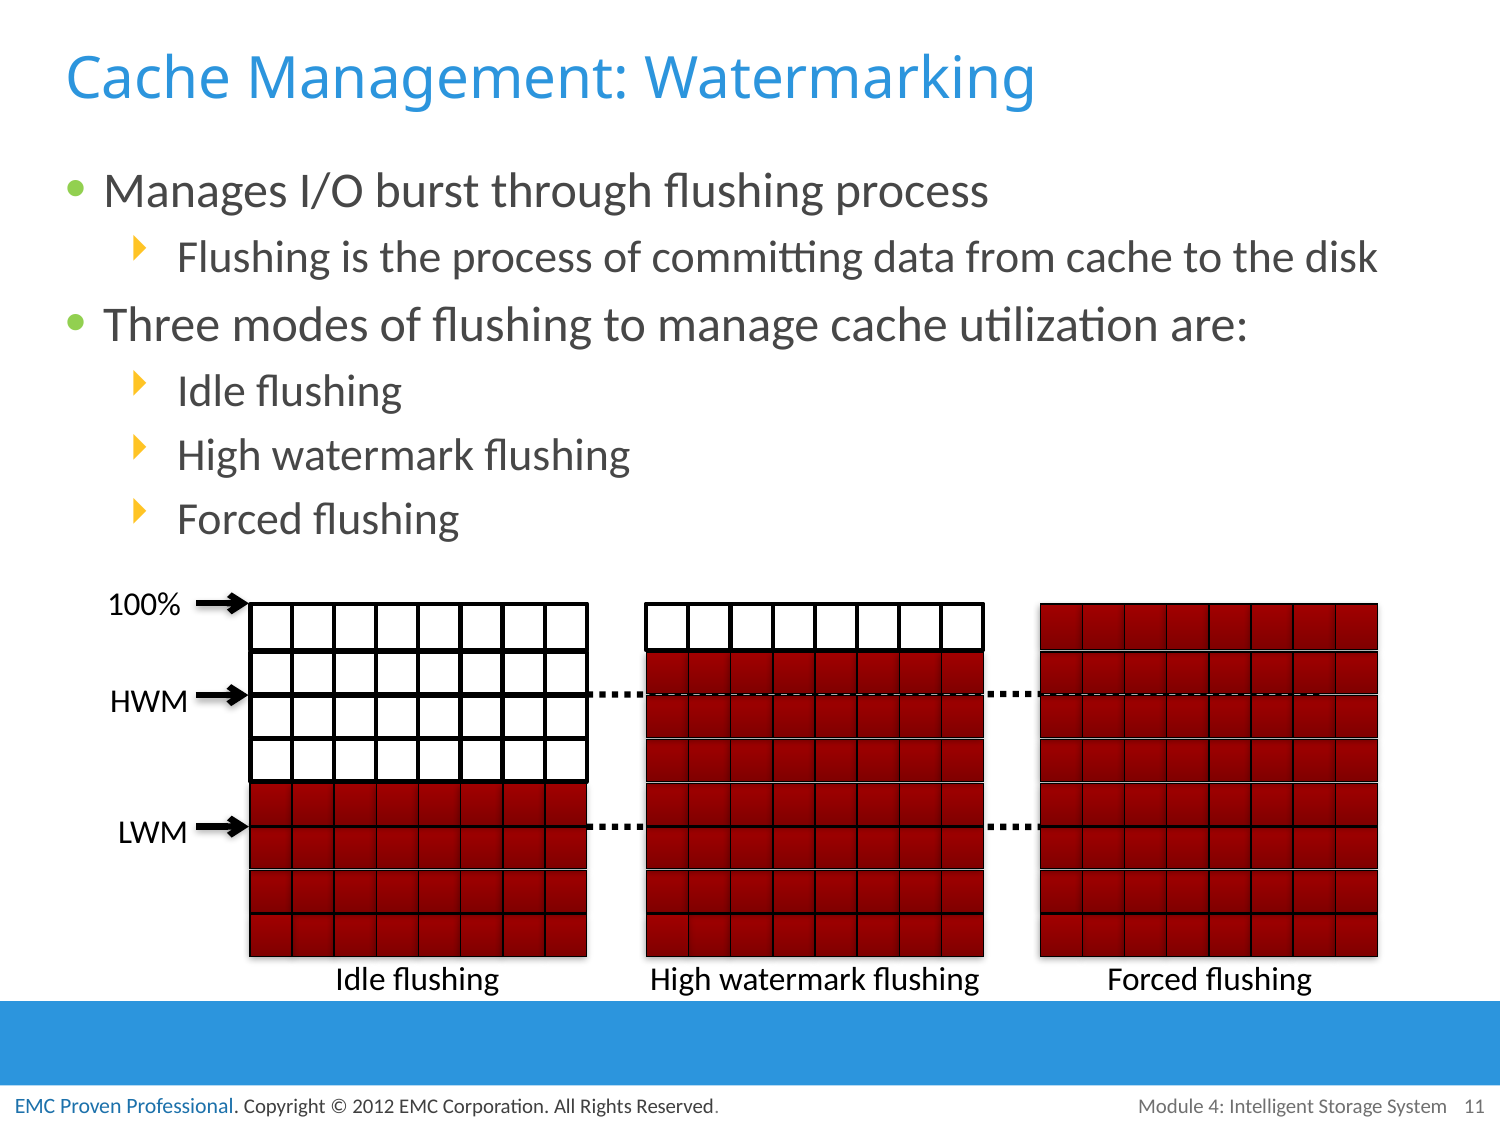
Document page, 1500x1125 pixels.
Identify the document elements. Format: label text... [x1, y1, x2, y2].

text_box [1166, 702, 1203, 738]
text_box [376, 877, 413, 913]
text_box [332, 602, 374, 652]
text_box [730, 920, 768, 957]
text_box [644, 602, 686, 652]
text_box [1250, 877, 1288, 913]
text_box LWM [103, 803, 203, 858]
text_box [544, 919, 587, 957]
text_box [416, 696, 458, 740]
text_box [1250, 603, 1291, 650]
text_box [814, 877, 852, 913]
text_box [1040, 788, 1077, 826]
text_box [332, 740, 374, 784]
text_box [1040, 745, 1077, 782]
text_box [458, 696, 501, 740]
text_box [941, 701, 984, 738]
text_box [1208, 702, 1245, 738]
text_box [1208, 789, 1246, 826]
text_box [543, 740, 589, 784]
text_box [1040, 603, 1080, 650]
text_box [857, 652, 896, 694]
text_box [248, 696, 290, 740]
text_box [1166, 603, 1207, 650]
text_box Forced flushing [1092, 964, 1328, 1005]
text_box [730, 877, 768, 913]
text_box [693, 920, 725, 957]
text_box [334, 877, 371, 913]
text_box [1250, 833, 1287, 869]
text_box [332, 652, 374, 696]
text_box [772, 877, 810, 913]
text_box [730, 746, 768, 782]
text_box [1335, 656, 1378, 694]
text_box [374, 740, 416, 784]
text_box [458, 740, 501, 784]
text_box [1293, 789, 1330, 826]
text_box [1082, 603, 1122, 650]
text_box [646, 701, 682, 738]
text_box [418, 920, 455, 957]
text_box [248, 602, 290, 652]
text_box [374, 696, 416, 740]
text_box [1293, 746, 1330, 782]
text_box [814, 702, 851, 738]
text_box [501, 602, 543, 652]
text_box [334, 920, 371, 957]
text_box [899, 920, 936, 957]
text_box [1335, 701, 1378, 738]
text_box 100% [87, 574, 196, 630]
text_box [1040, 876, 1076, 913]
text_box [376, 833, 412, 869]
text_box [1293, 702, 1329, 738]
text_box [1250, 702, 1287, 738]
text_box [1040, 657, 1076, 694]
text_box [730, 789, 768, 826]
text_box [941, 788, 984, 826]
text_box [1293, 603, 1333, 650]
text_box [1124, 877, 1161, 913]
text_box [1208, 657, 1245, 694]
text_box [941, 876, 984, 913]
text_box [772, 746, 810, 782]
text_box [290, 740, 332, 784]
text_box [1335, 745, 1378, 782]
text_box [813, 602, 855, 652]
text_box [941, 745, 984, 782]
text_box [374, 652, 416, 696]
text_box [857, 789, 894, 826]
text_box [248, 652, 290, 696]
text_box [772, 789, 810, 826]
text_box [249, 876, 286, 913]
text_box [1124, 603, 1164, 650]
text_box [460, 877, 497, 913]
text_box [1208, 833, 1245, 869]
text_box [1124, 746, 1161, 782]
text_box [1208, 746, 1246, 782]
text_box HWM [95, 671, 204, 727]
text_box [1208, 603, 1249, 650]
text_box [334, 833, 370, 869]
text_box [730, 652, 770, 694]
text_box High watermark flushing [635, 950, 995, 1005]
text_box [899, 877, 936, 913]
text_box [1335, 788, 1378, 826]
text_box [941, 652, 984, 694]
title Cache Management: Watermarking [49, 12, 1438, 138]
text_box [1124, 658, 1160, 694]
text_box [1082, 658, 1118, 694]
text_box [688, 789, 725, 826]
text_box [1335, 603, 1378, 650]
text_box [458, 602, 501, 652]
text_box [1082, 877, 1119, 913]
text_box [1082, 789, 1119, 826]
text_box [899, 702, 935, 738]
text_box [899, 833, 935, 869]
text_box [857, 702, 893, 738]
text_box [543, 696, 589, 740]
text_box [1335, 919, 1378, 957]
text_box [249, 784, 289, 826]
text_box [502, 920, 540, 957]
text_box [1124, 833, 1160, 869]
text_box [1124, 702, 1160, 738]
text_box [646, 652, 685, 694]
text_box [688, 702, 724, 738]
text_box [290, 602, 332, 652]
text_box [814, 652, 854, 694]
text_box [418, 833, 454, 869]
text_box [686, 602, 728, 652]
text_box [772, 833, 809, 869]
footer Module 4: Intelligent Storage System [774, 1087, 1425, 1125]
text_box [814, 833, 851, 869]
text_box [1208, 877, 1246, 913]
text_box [543, 652, 589, 696]
text_box [291, 784, 331, 826]
text_box [460, 784, 499, 826]
text_box [1124, 789, 1161, 826]
text_box [458, 652, 501, 696]
text_box [857, 920, 894, 957]
text_box [688, 746, 725, 782]
text_box [1250, 657, 1287, 694]
text_box [544, 832, 587, 869]
text_box [501, 652, 543, 696]
text_box [501, 740, 543, 784]
text_box [772, 702, 809, 738]
text_box [1335, 876, 1378, 913]
text_box [855, 602, 897, 652]
text_box [544, 784, 587, 826]
text_box [814, 789, 852, 826]
text_box [646, 913, 689, 957]
text_box [376, 784, 415, 826]
text_box [1166, 877, 1204, 913]
text_box [501, 696, 543, 740]
text_box [857, 746, 894, 782]
text_box [249, 913, 292, 957]
text_box [1040, 701, 1076, 738]
text_box [1166, 789, 1204, 826]
text_box [1166, 746, 1204, 782]
text_box Idle flushing [320, 964, 515, 1005]
text_box [1040, 913, 1083, 957]
text_box [941, 919, 984, 957]
text_box [771, 602, 813, 652]
text_box [1124, 920, 1161, 957]
text_box [730, 833, 767, 869]
text_box [248, 740, 290, 784]
text_box [646, 832, 682, 869]
text_box [460, 833, 496, 869]
text_box [1082, 833, 1118, 869]
text_box [290, 652, 332, 696]
text_box [297, 920, 329, 957]
text_box [376, 920, 413, 957]
text_box [1166, 658, 1203, 694]
text_box [374, 602, 416, 652]
text_box [291, 833, 328, 869]
text_box [857, 833, 893, 869]
text_box [728, 602, 771, 652]
list Manages I/O burst through flushing process Flushing is the process of committing data from cache to the disk Three modes of flushing to manage cache utilization are: Idle flushing High watermark flushing Forced flushing [49, 149, 1438, 576]
text_box [502, 877, 540, 913]
text_box [1082, 702, 1118, 738]
text_box [1293, 920, 1330, 957]
text_box [290, 696, 332, 740]
text_box [332, 696, 374, 740]
text_box [1250, 746, 1288, 782]
text_box [688, 877, 725, 913]
text_box [646, 788, 683, 826]
text_box [899, 746, 936, 782]
text_box [688, 652, 727, 694]
text_box [416, 740, 458, 784]
text_box [814, 920, 852, 957]
text_box [1293, 833, 1329, 869]
text_box [544, 876, 587, 913]
text_box [899, 652, 938, 694]
text_box [646, 745, 683, 782]
text_box [1250, 789, 1288, 826]
text_box [1208, 920, 1246, 957]
text_box [646, 876, 682, 913]
text_box [772, 920, 810, 957]
text_box [1086, 920, 1119, 957]
text_box [460, 920, 497, 957]
text_box [1335, 832, 1378, 869]
text_box [543, 602, 589, 652]
text_box [249, 833, 287, 869]
text_box [418, 784, 457, 826]
text_box [502, 833, 539, 869]
text_box [941, 832, 984, 869]
text_box [899, 789, 936, 826]
text_box [502, 784, 542, 826]
text_box [1293, 658, 1329, 694]
text_box [291, 877, 329, 913]
text_box [1166, 920, 1204, 957]
text_box [418, 877, 455, 913]
text_box [334, 784, 373, 826]
text_box [1166, 833, 1203, 869]
text_box [857, 877, 894, 913]
text_box [1250, 920, 1288, 957]
text_box [939, 602, 985, 652]
text_box [1040, 832, 1076, 869]
text_box [416, 602, 458, 652]
text_box [897, 602, 939, 652]
text_box [772, 652, 812, 694]
slide_number 11 [1425, 1087, 1500, 1125]
text_box [814, 746, 852, 782]
text_box [688, 833, 724, 869]
text_box [730, 702, 767, 738]
text_box [1293, 877, 1330, 913]
text_box [1082, 746, 1119, 782]
text_box [416, 652, 458, 696]
